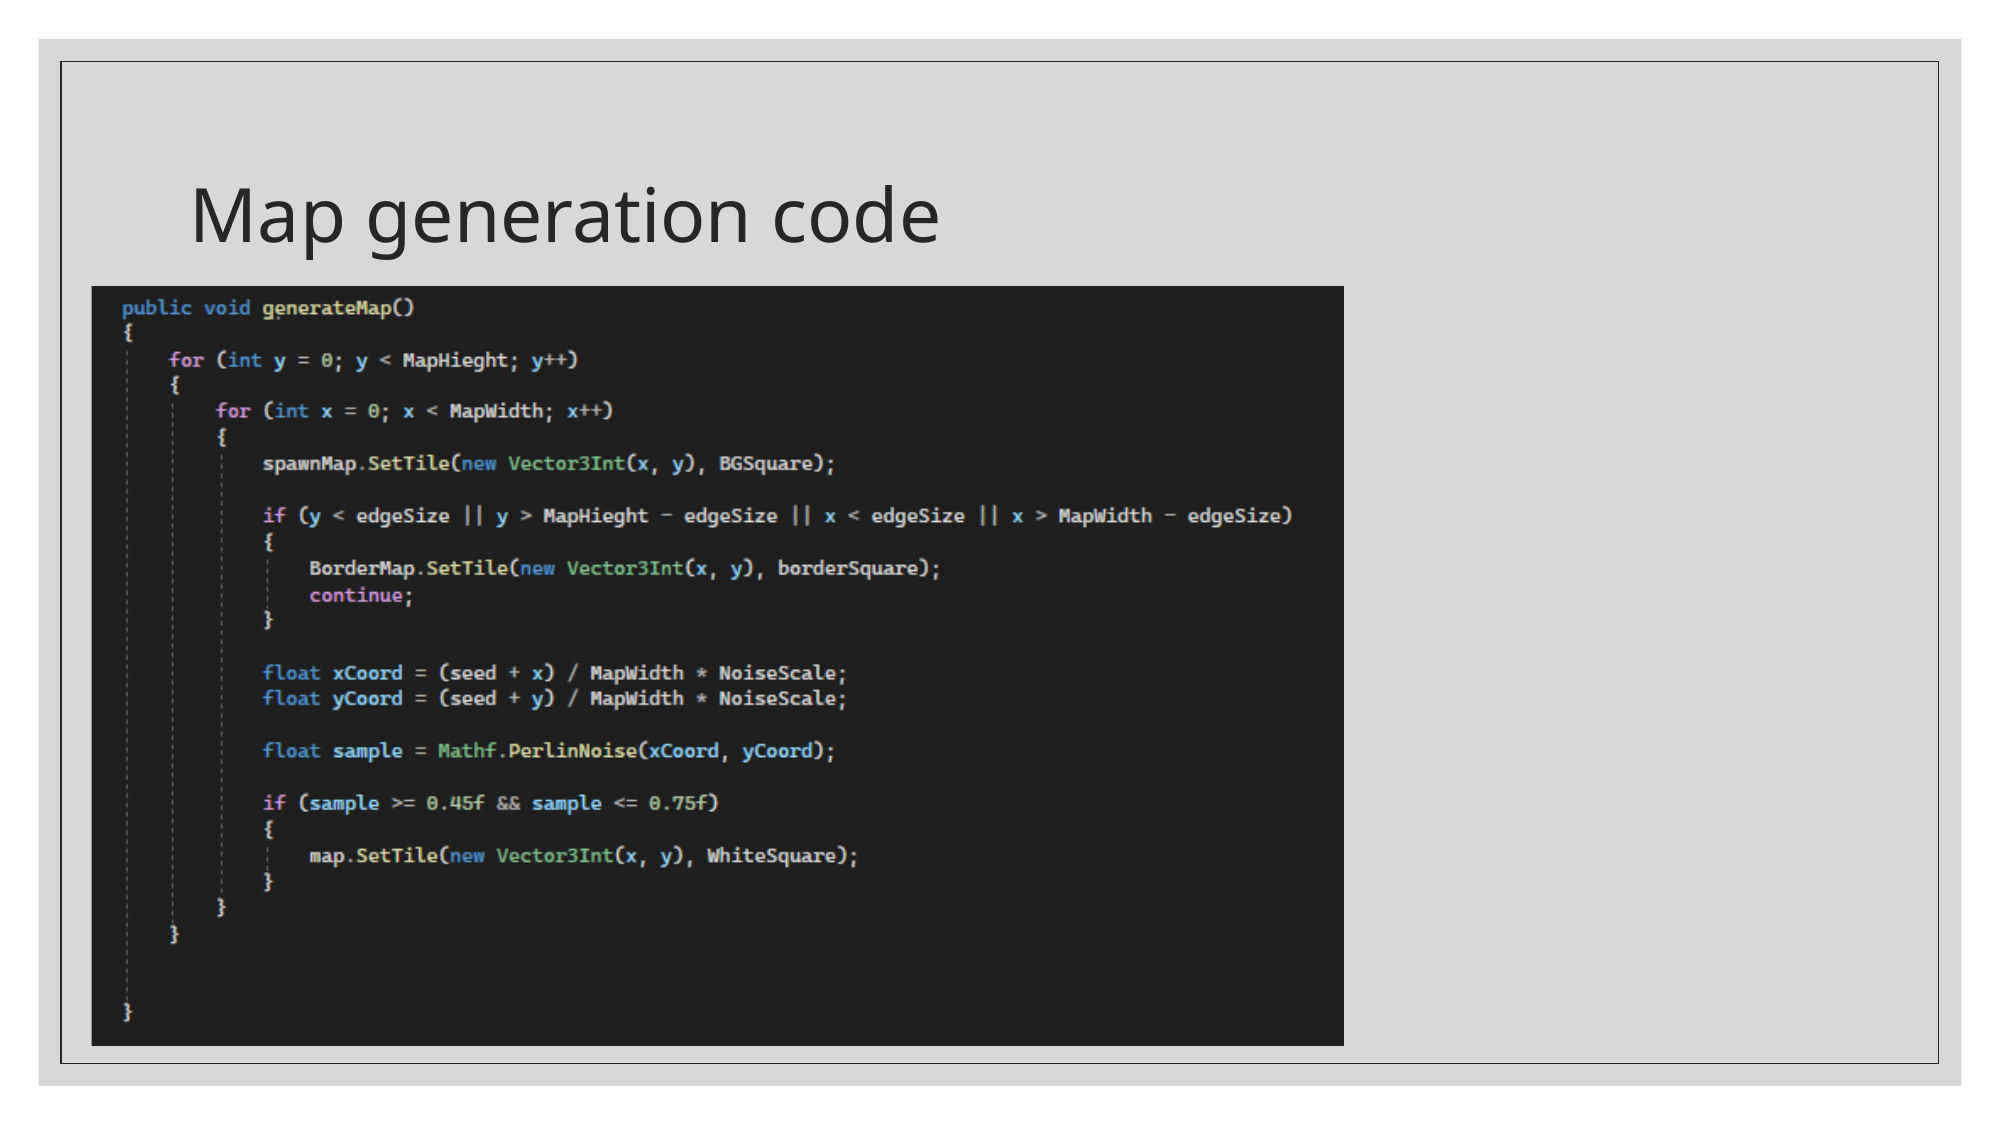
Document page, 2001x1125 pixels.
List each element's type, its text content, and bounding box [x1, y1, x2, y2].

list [91, 286, 1344, 1046]
title Map generation code [174, 105, 1825, 331]
